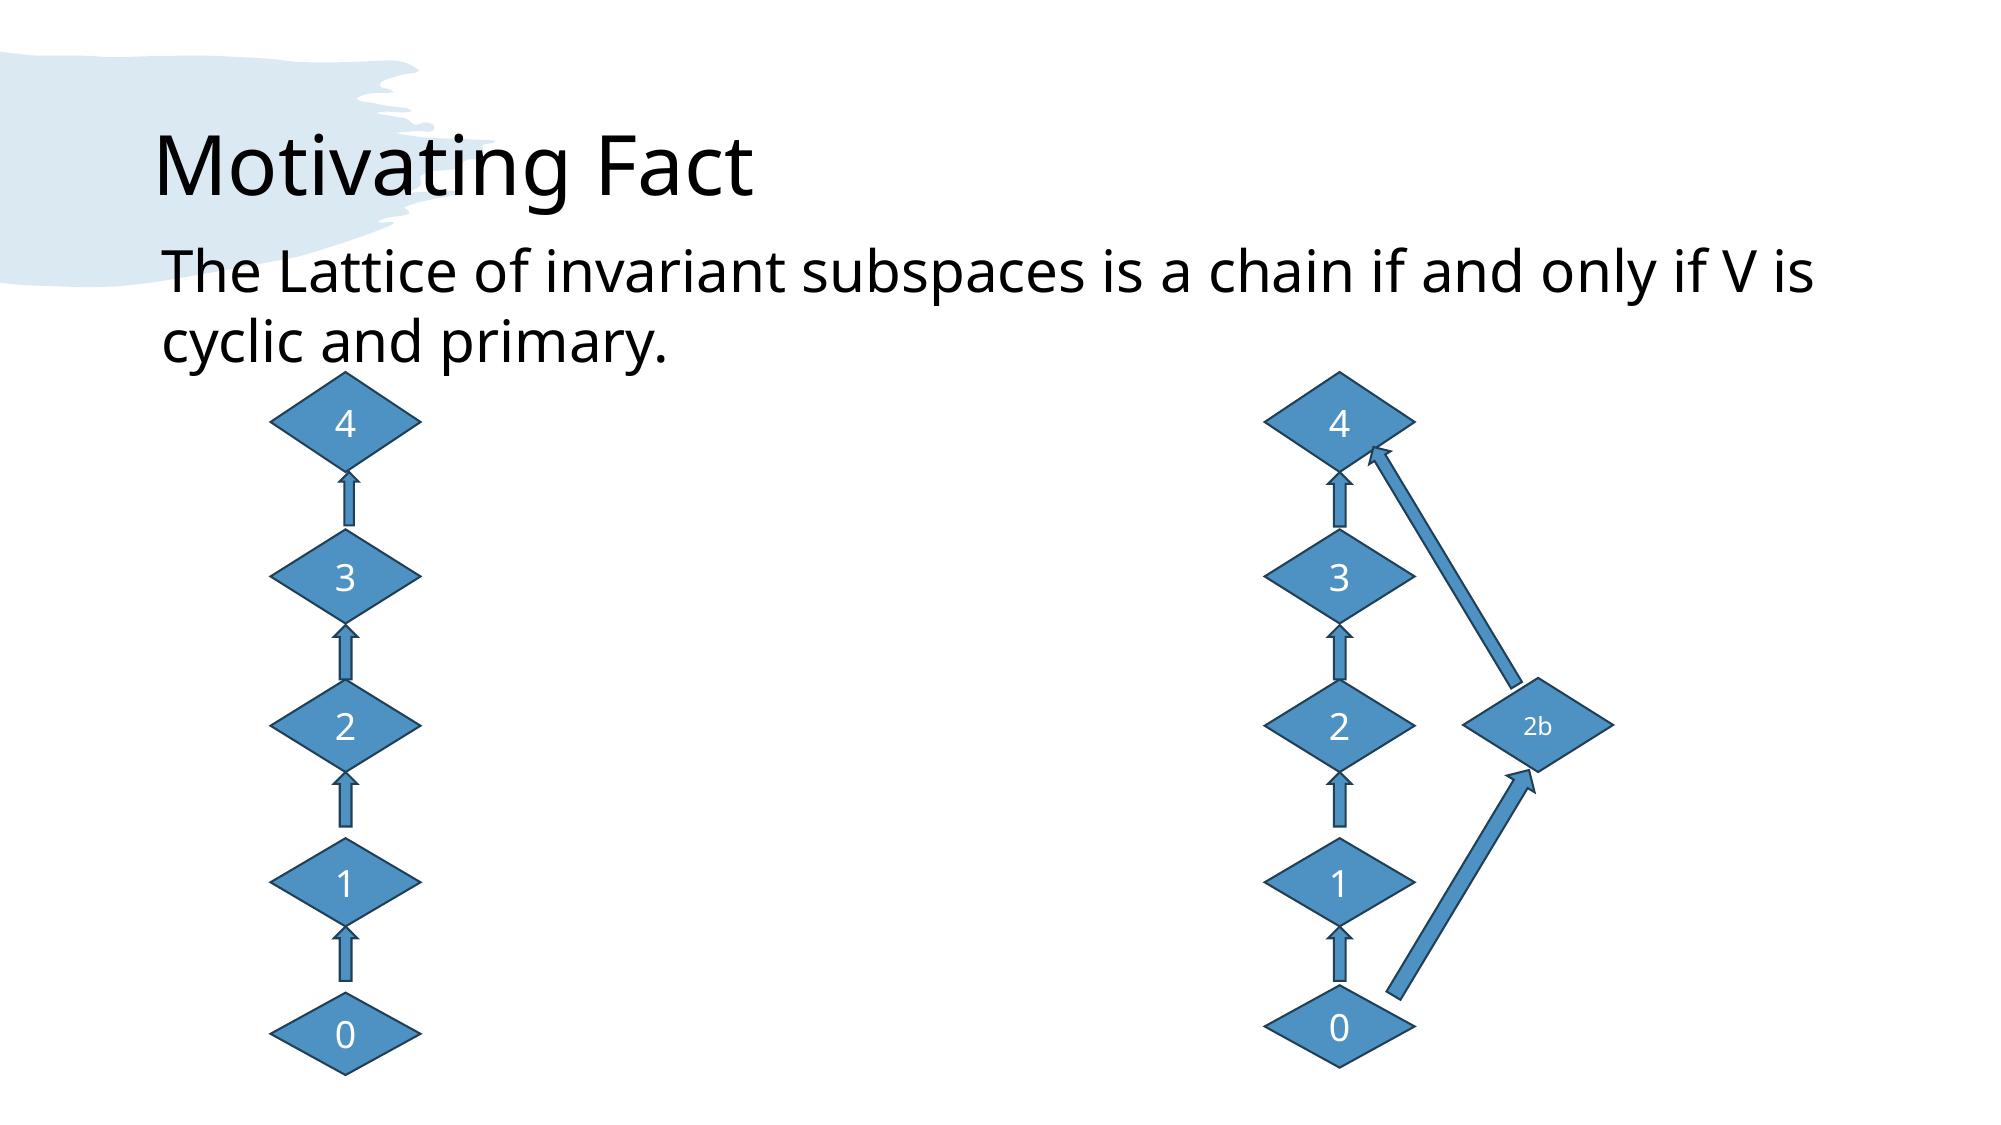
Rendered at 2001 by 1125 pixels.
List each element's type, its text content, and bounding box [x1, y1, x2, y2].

text_box 0 [1262, 984, 1417, 1069]
text_box 3 [1262, 528, 1417, 624]
text_box 2 [1262, 681, 1417, 772]
title Motivating Fact [137, 59, 1863, 278]
text_box [1325, 770, 1354, 828]
text_box [1325, 470, 1354, 528]
text_box [1367, 445, 1524, 690]
text_box [337, 470, 362, 527]
text_box 4 [1262, 370, 1417, 472]
text_box 1 [268, 836, 423, 927]
text_box [331, 770, 360, 828]
text_box 0 [268, 991, 423, 1077]
text_box [1325, 925, 1354, 982]
text_box 4 [268, 370, 423, 473]
text_box 2b [1461, 676, 1616, 774]
text_box 3 [268, 528, 423, 624]
text_box [1325, 623, 1354, 681]
text_box [331, 623, 360, 681]
text_box [1385, 768, 1537, 1002]
list The Lattice of invariant subspaces is a chain if and only if V is cyclic and primary. [146, 227, 1872, 1007]
text_box 2 [268, 681, 423, 772]
text_box [331, 925, 360, 982]
text_box 1 [1262, 836, 1417, 927]
